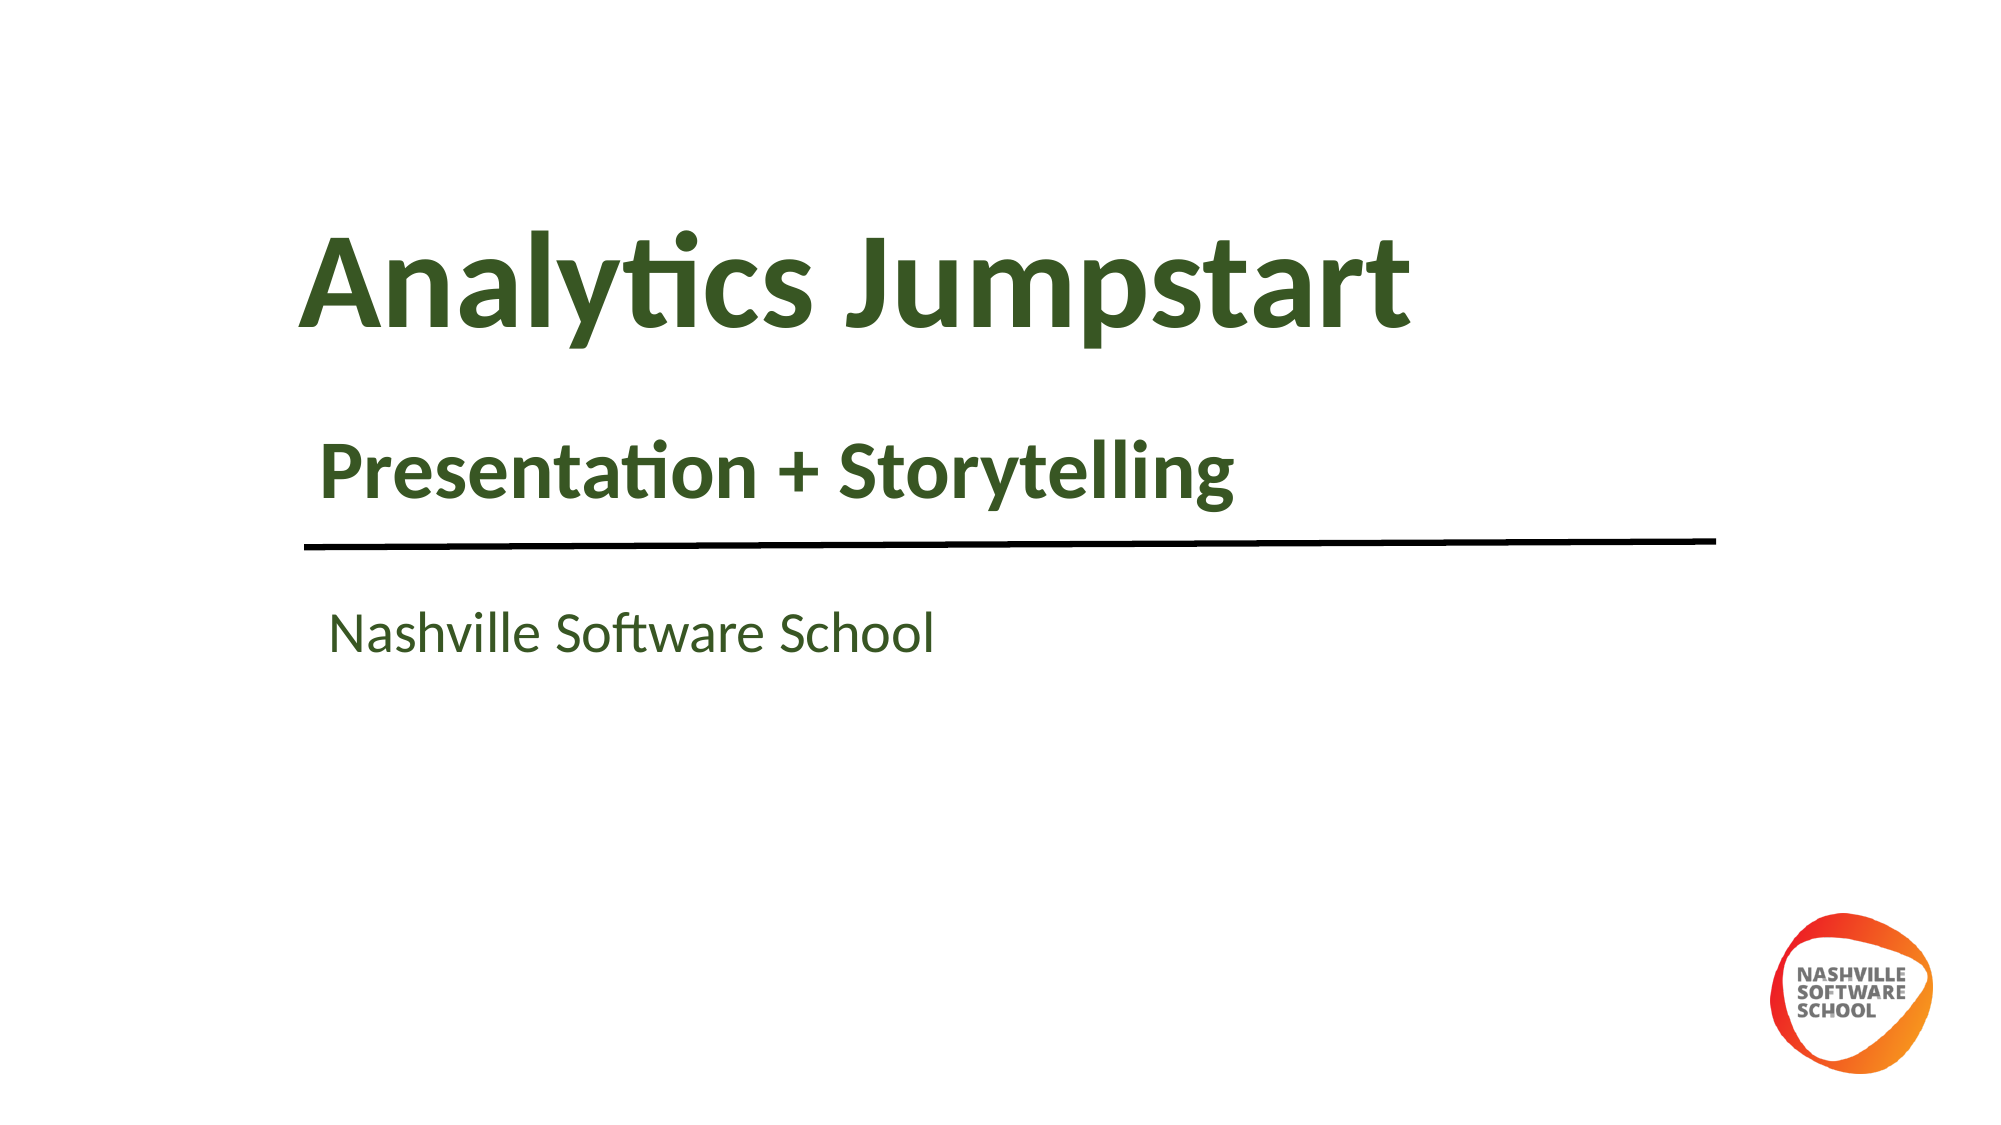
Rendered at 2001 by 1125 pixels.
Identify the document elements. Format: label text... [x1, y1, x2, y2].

text_box Nashville Software School [313, 586, 1536, 673]
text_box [303, 541, 1717, 548]
picture [1770, 913, 1933, 1075]
title Analytics Jumpstart [177, 184, 1537, 365]
subtitle Presentation + Storytelling [304, 419, 1750, 581]
